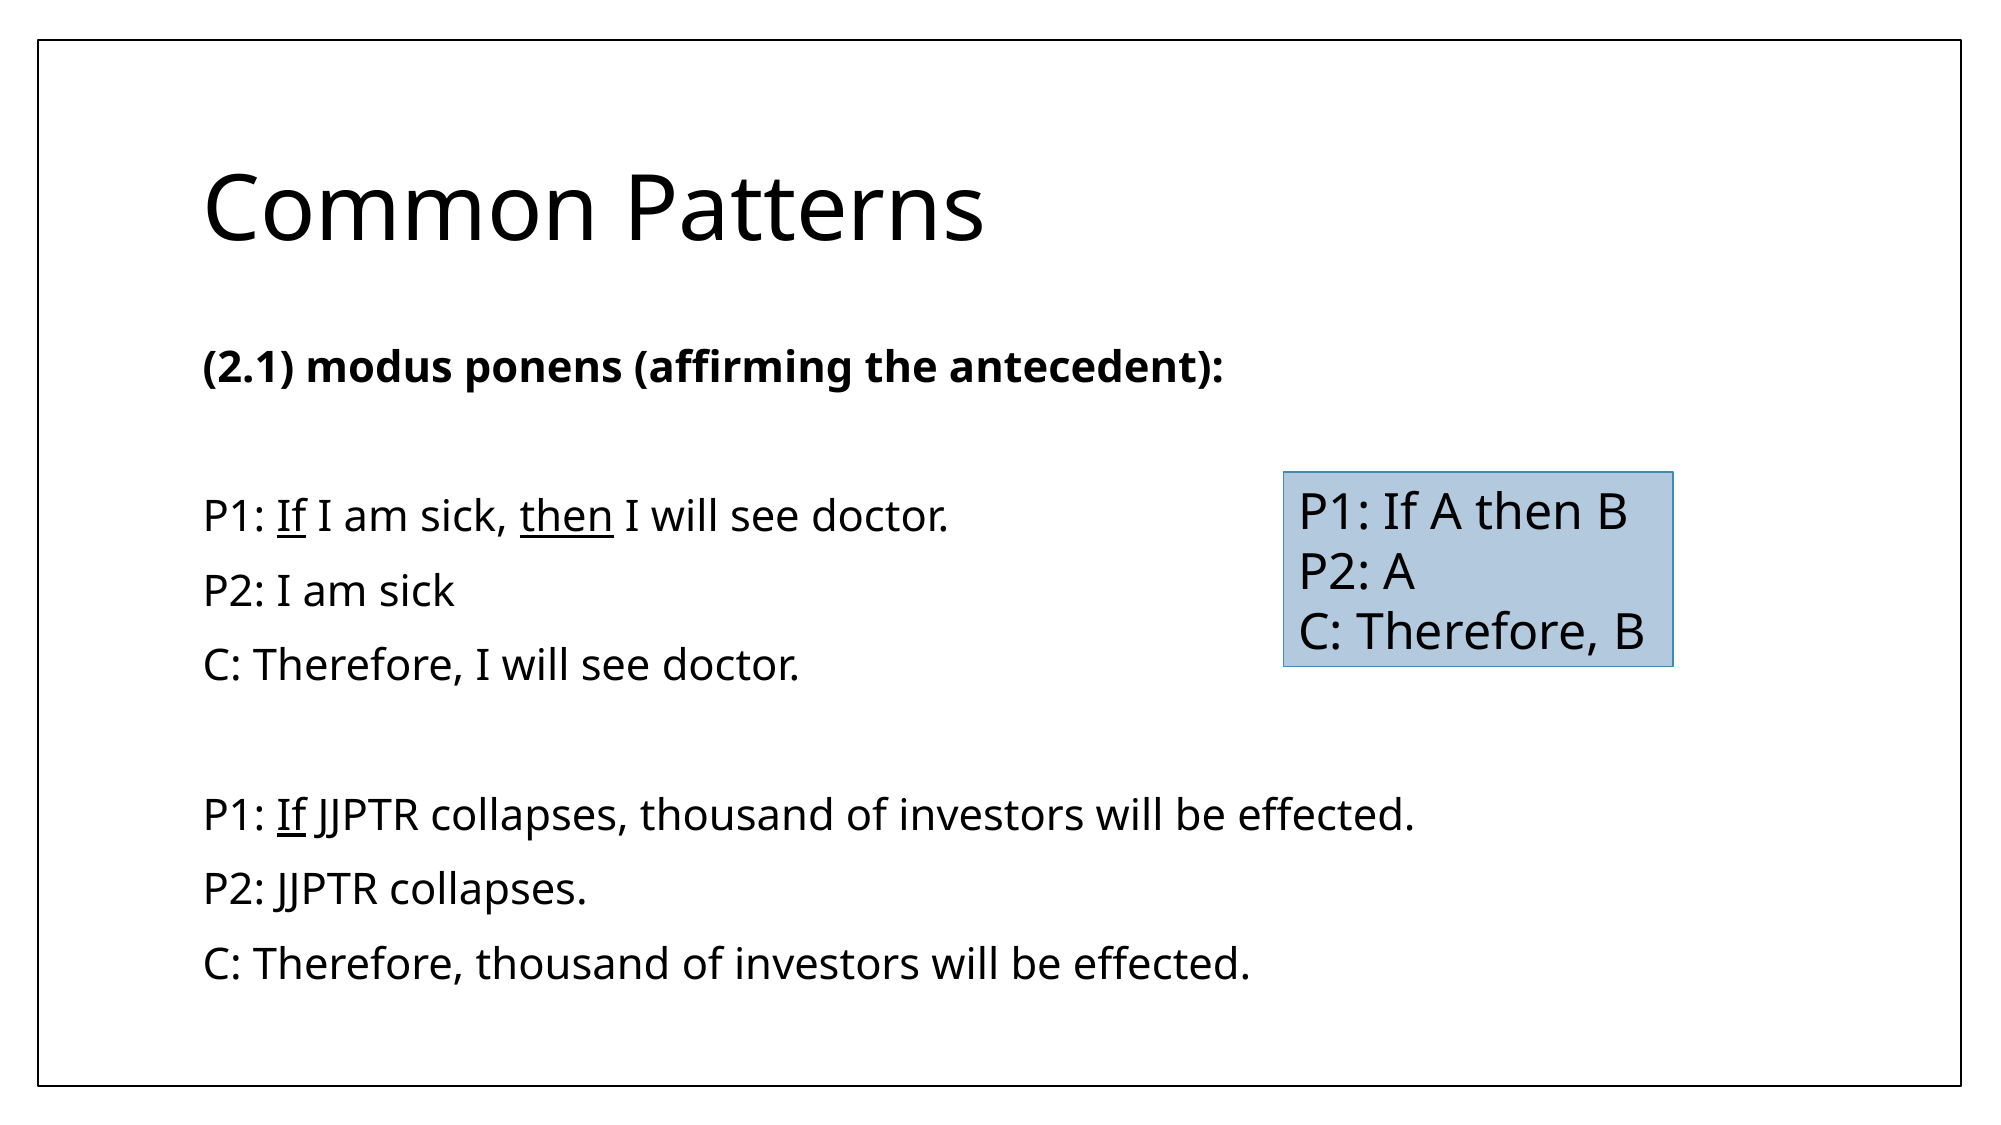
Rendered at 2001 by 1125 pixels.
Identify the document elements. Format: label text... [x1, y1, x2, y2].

text_box P1: If A then B P2: A C: Therefore, B [1283, 471, 1674, 667]
title Common Patterns [187, 99, 1808, 323]
list (2.1) modus ponens (affirming the antecedent): P1: If I am sick, then I will see doctor. P2: I am sick C: Therefore, I will see doctor. P1: If JJPTR collapses, thousand of investors will be effected. P2: JJPTR collapses. C: Therefore, thousand of investors will be effected. [187, 337, 1808, 1000]
